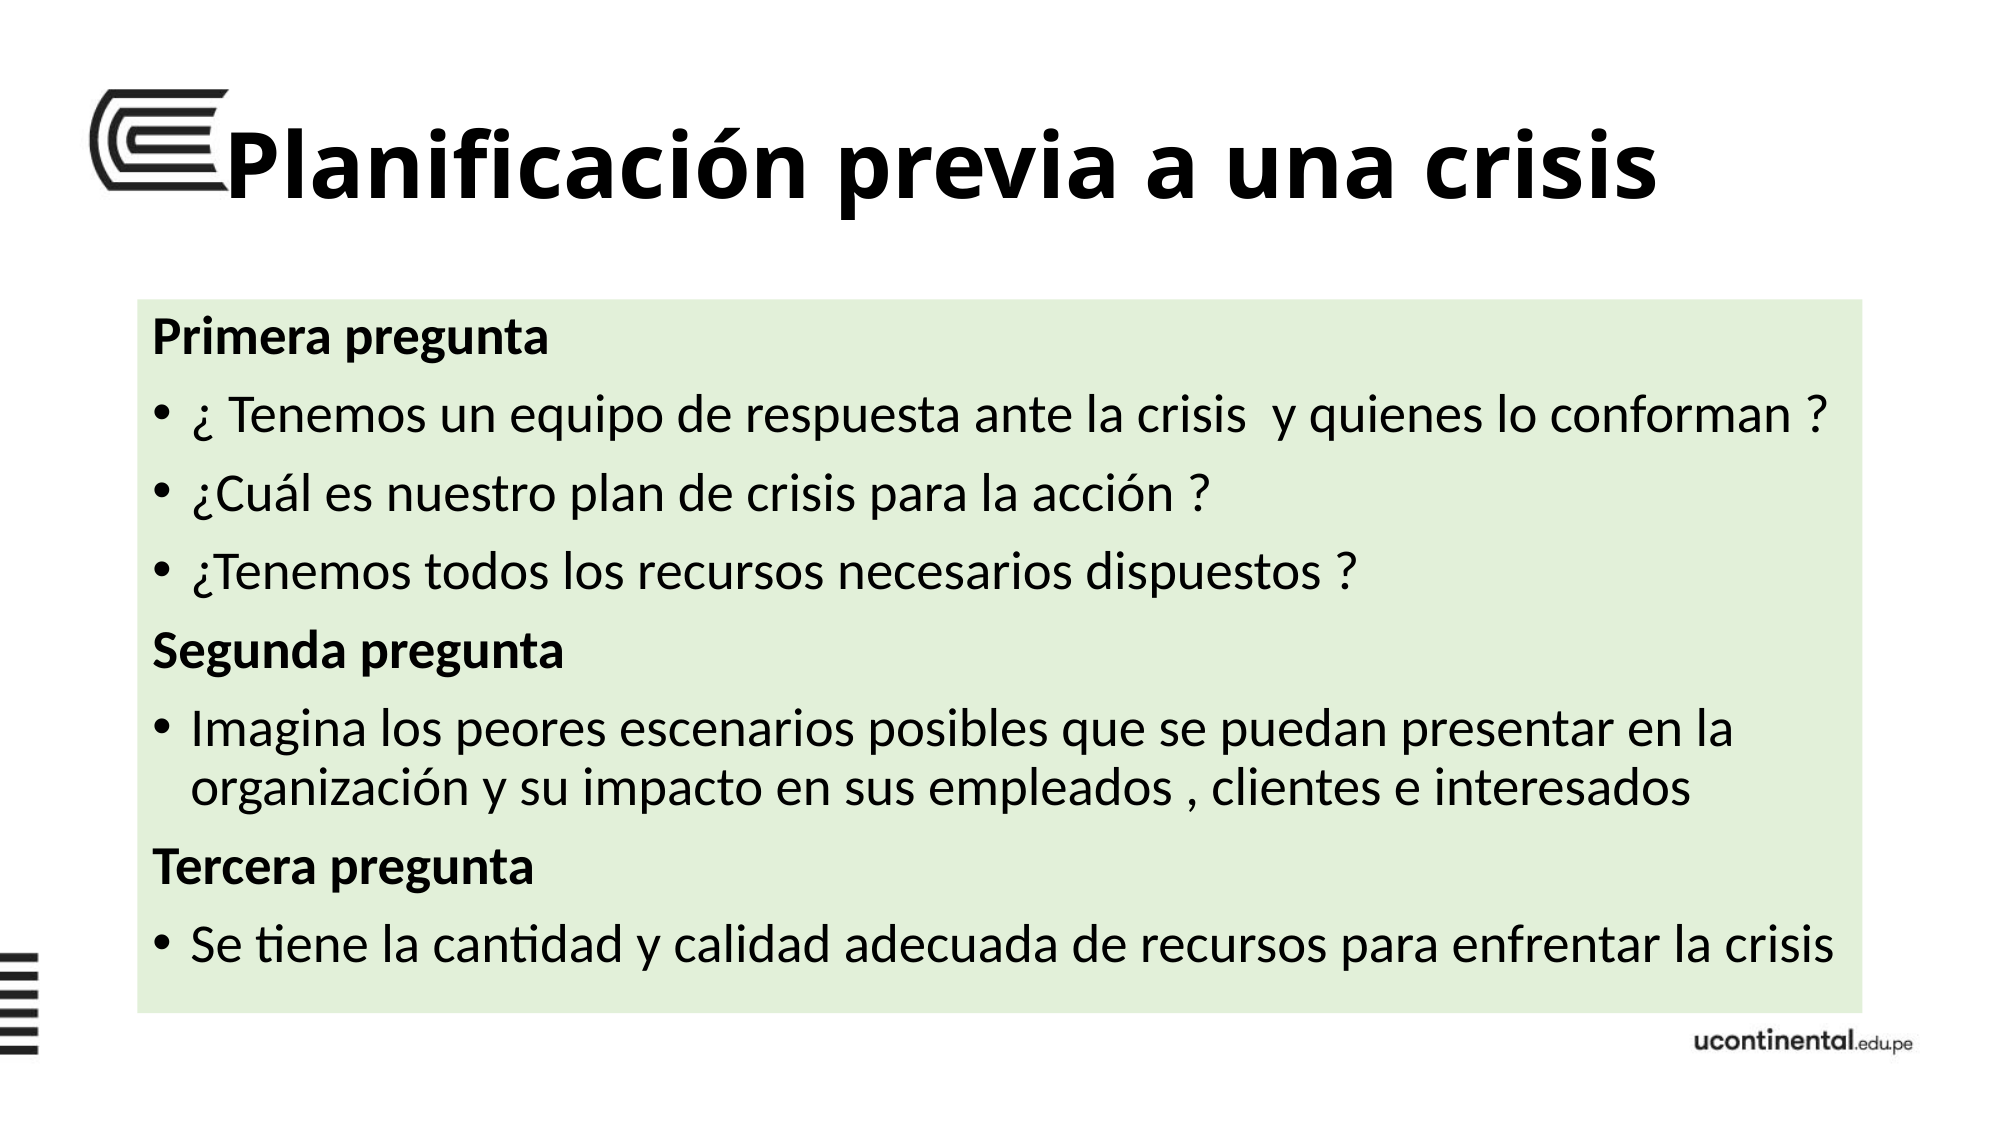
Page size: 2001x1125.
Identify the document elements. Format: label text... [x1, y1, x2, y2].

list Primera pregunta ¿ Tenemos un equipo de respuesta ante la crisis y quienes lo conforman ? ¿Cuál es nuestro plan de crisis para la acción ? ¿Tenemos todos los recursos necesarios dispuestos ? Segunda pregunta Imagina los peores escenarios posibles que se puedan presentar en la organización y su impacto en sus empleados , clientes e interesados Tercera pregunta Se tiene la cantidad y calidad adecuada de recursos para enfrentar la crisis [137, 299, 1863, 1014]
picture [0, 0, 2001, 1125]
title Planificación previa a una crisis [137, 59, 1863, 278]
